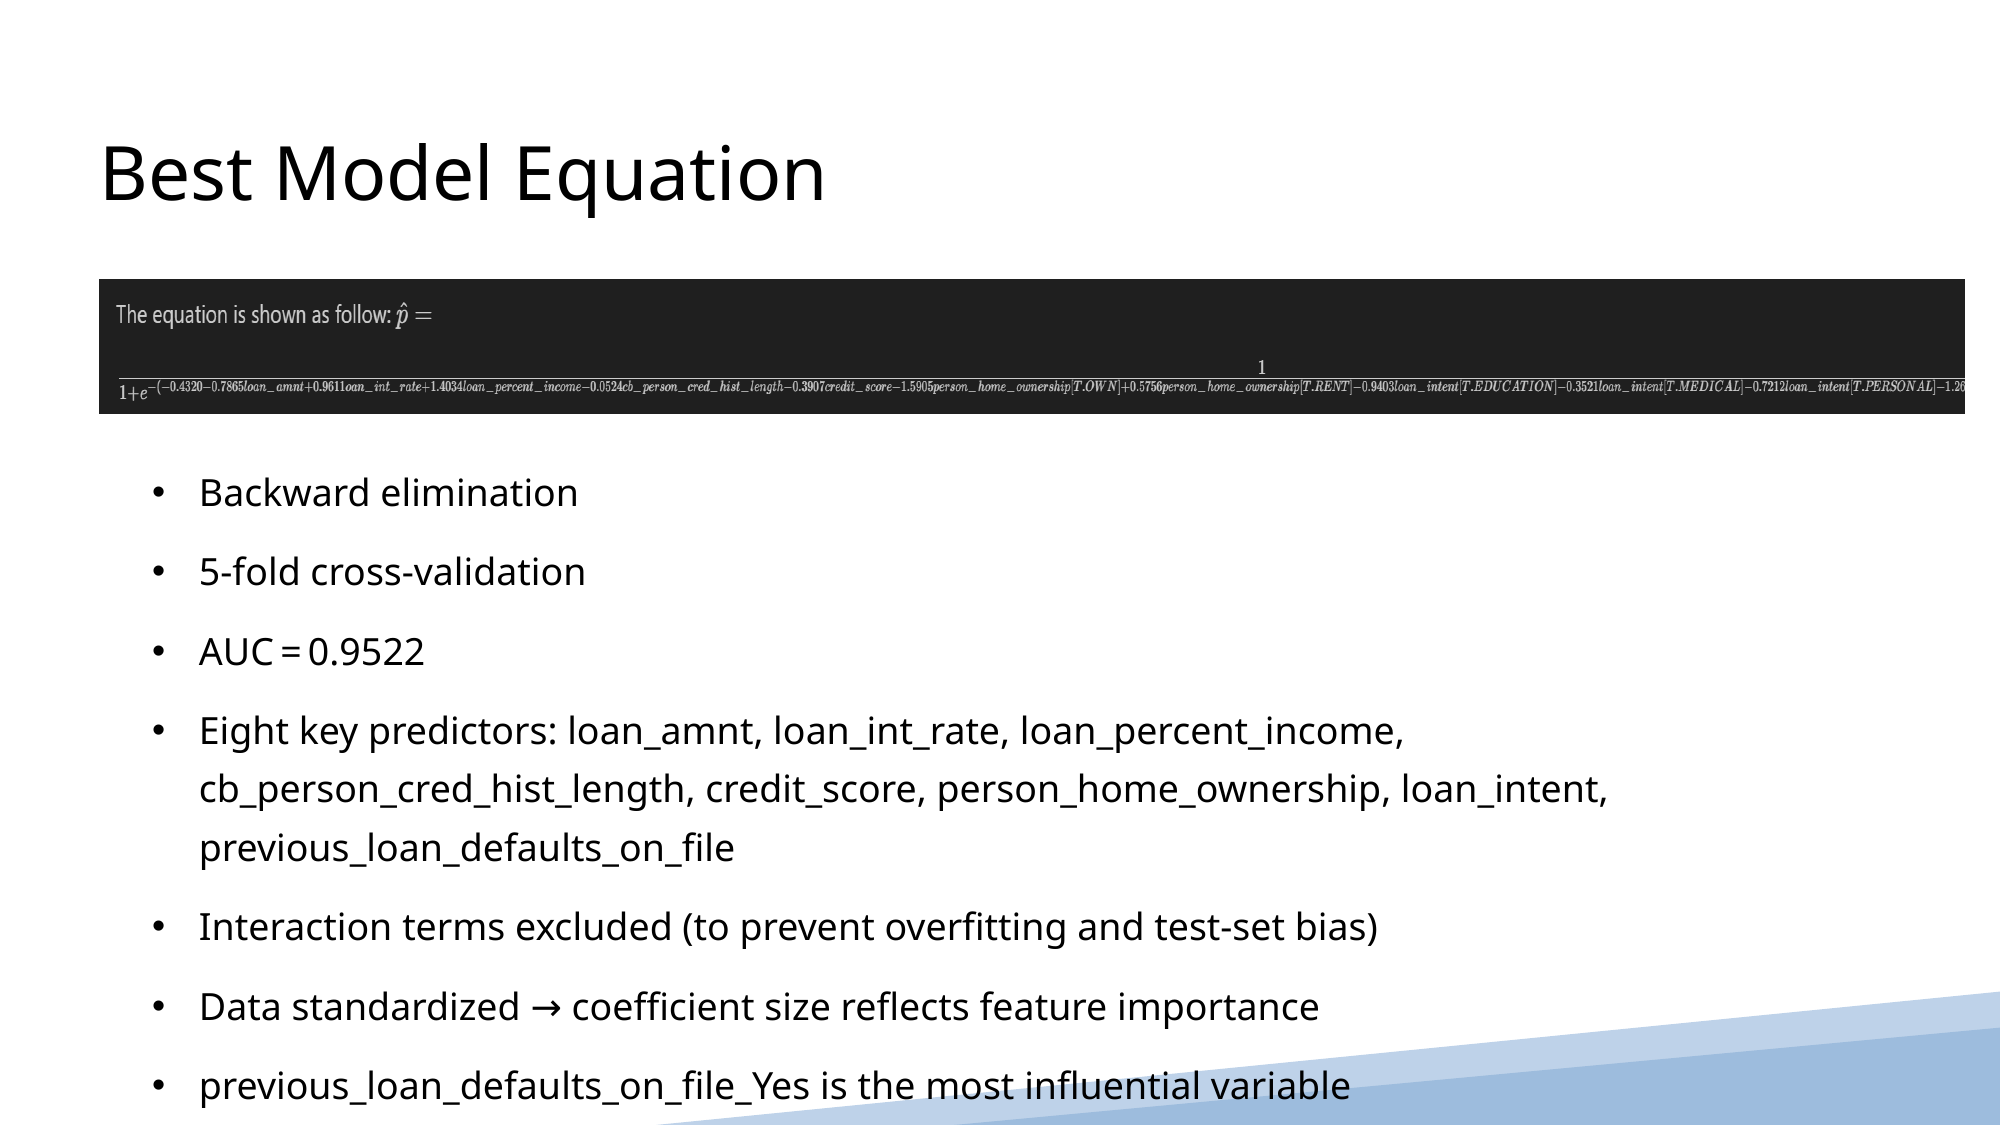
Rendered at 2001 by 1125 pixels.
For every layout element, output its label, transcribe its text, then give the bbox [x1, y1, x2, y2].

picture [99, 279, 1965, 414]
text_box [656, 991, 2000, 1125]
text_box Backward elimination 5-fold cross-validation AUC = 0.9522 Eight key predictors: loan_amnt, loan_int_rate, loan_percent_income, cb_person_cred_hist_length, credit_score, person_home_ownership, loan_intent, previous_loan_defaults_on_file Interaction terms excluded (to prevent overfitting and test‑set bias) Data standardized → coefficient size reflects feature importance previous_loan_defaults_on_file_Yes is the most influential variable [99, 447, 1886, 1063]
text_box Best Model Equation [99, 99, 1900, 216]
